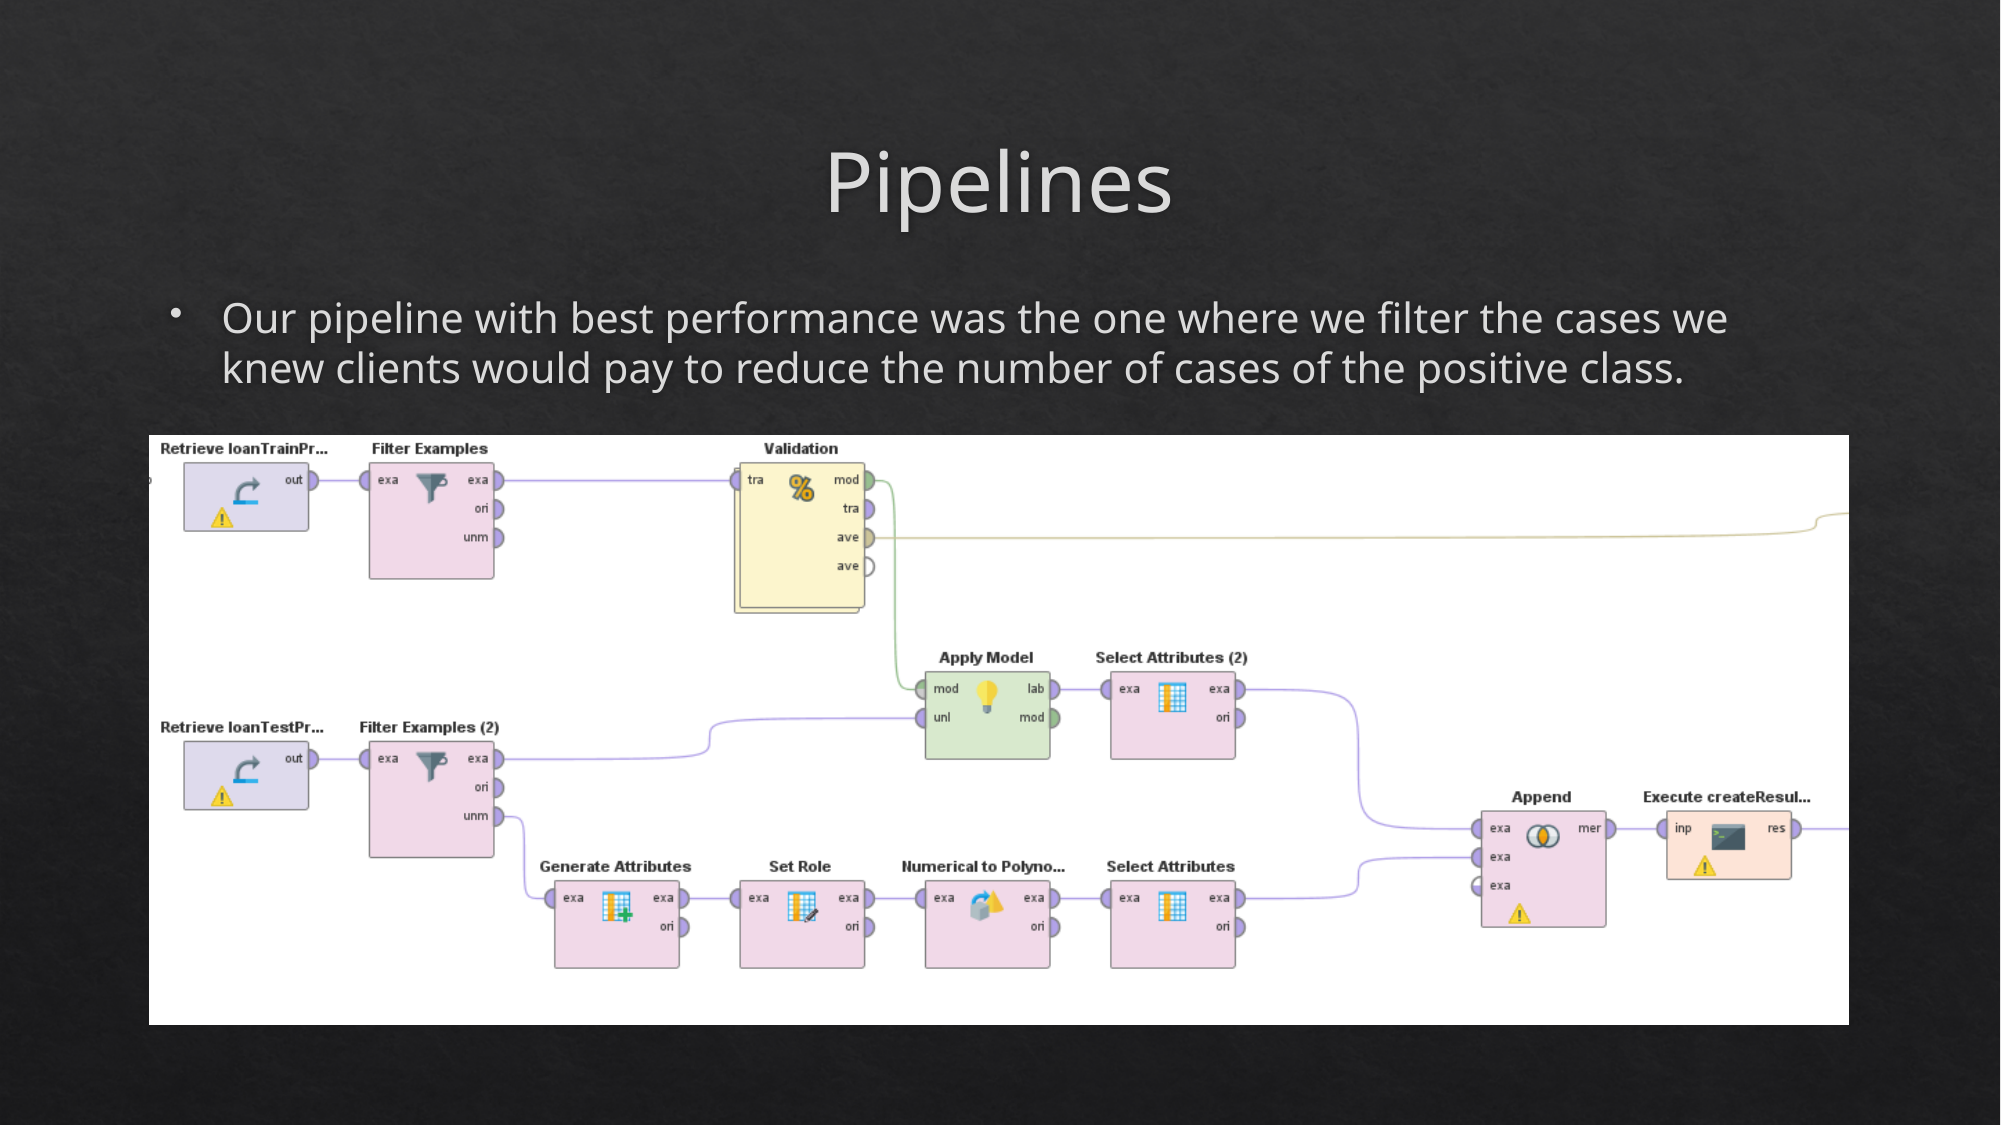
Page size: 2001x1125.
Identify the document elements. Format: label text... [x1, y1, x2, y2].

picture [149, 434, 1849, 1026]
title Pipelines [149, 99, 1849, 260]
list Our pipeline with best performance was the one where we filter the cases we knew clients would pay to reduce the number of cases of the positive class. [149, 284, 1849, 431]
